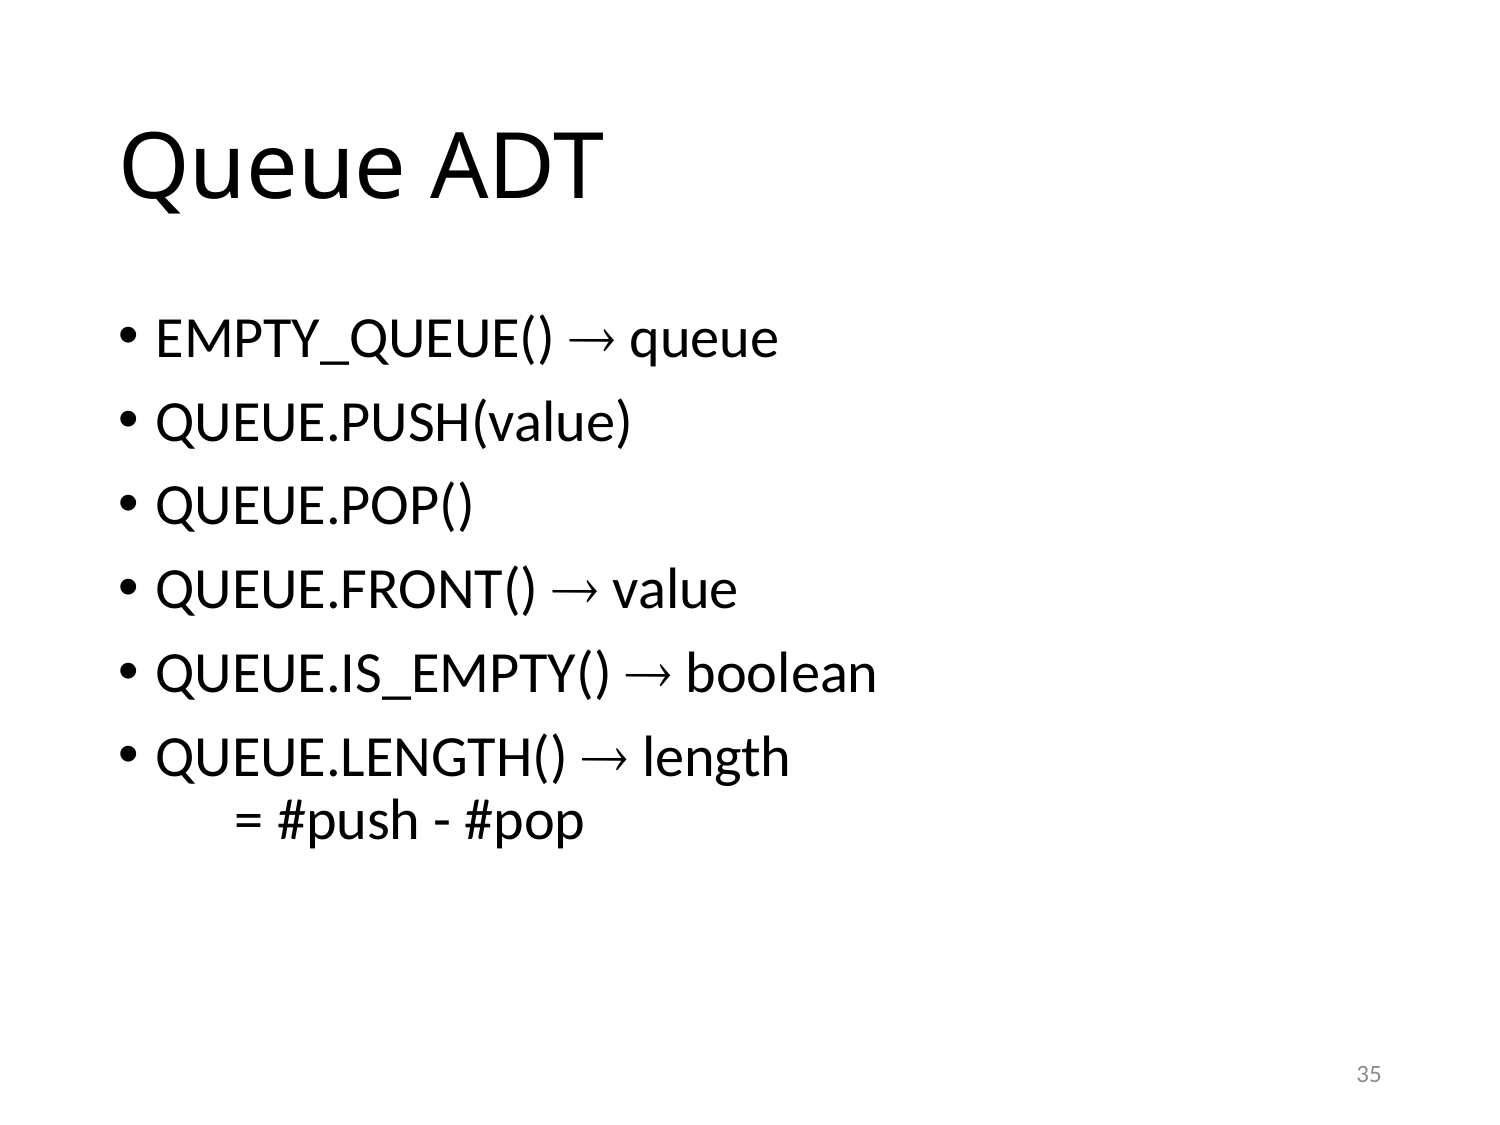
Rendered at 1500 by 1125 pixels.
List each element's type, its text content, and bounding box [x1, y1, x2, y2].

title Queue ADT [103, 59, 1397, 278]
slide_number 35 [1059, 1042, 1397, 1103]
list EMPTY_QUEUE()  queue QUEUE.PUSH(value) QUEUE.POP() QUEUE.FRONT()  value QUEUE.IS_EMPTY()  boolean QUEUE.LENGTH()  length = #push - #pop [103, 299, 1397, 1014]
